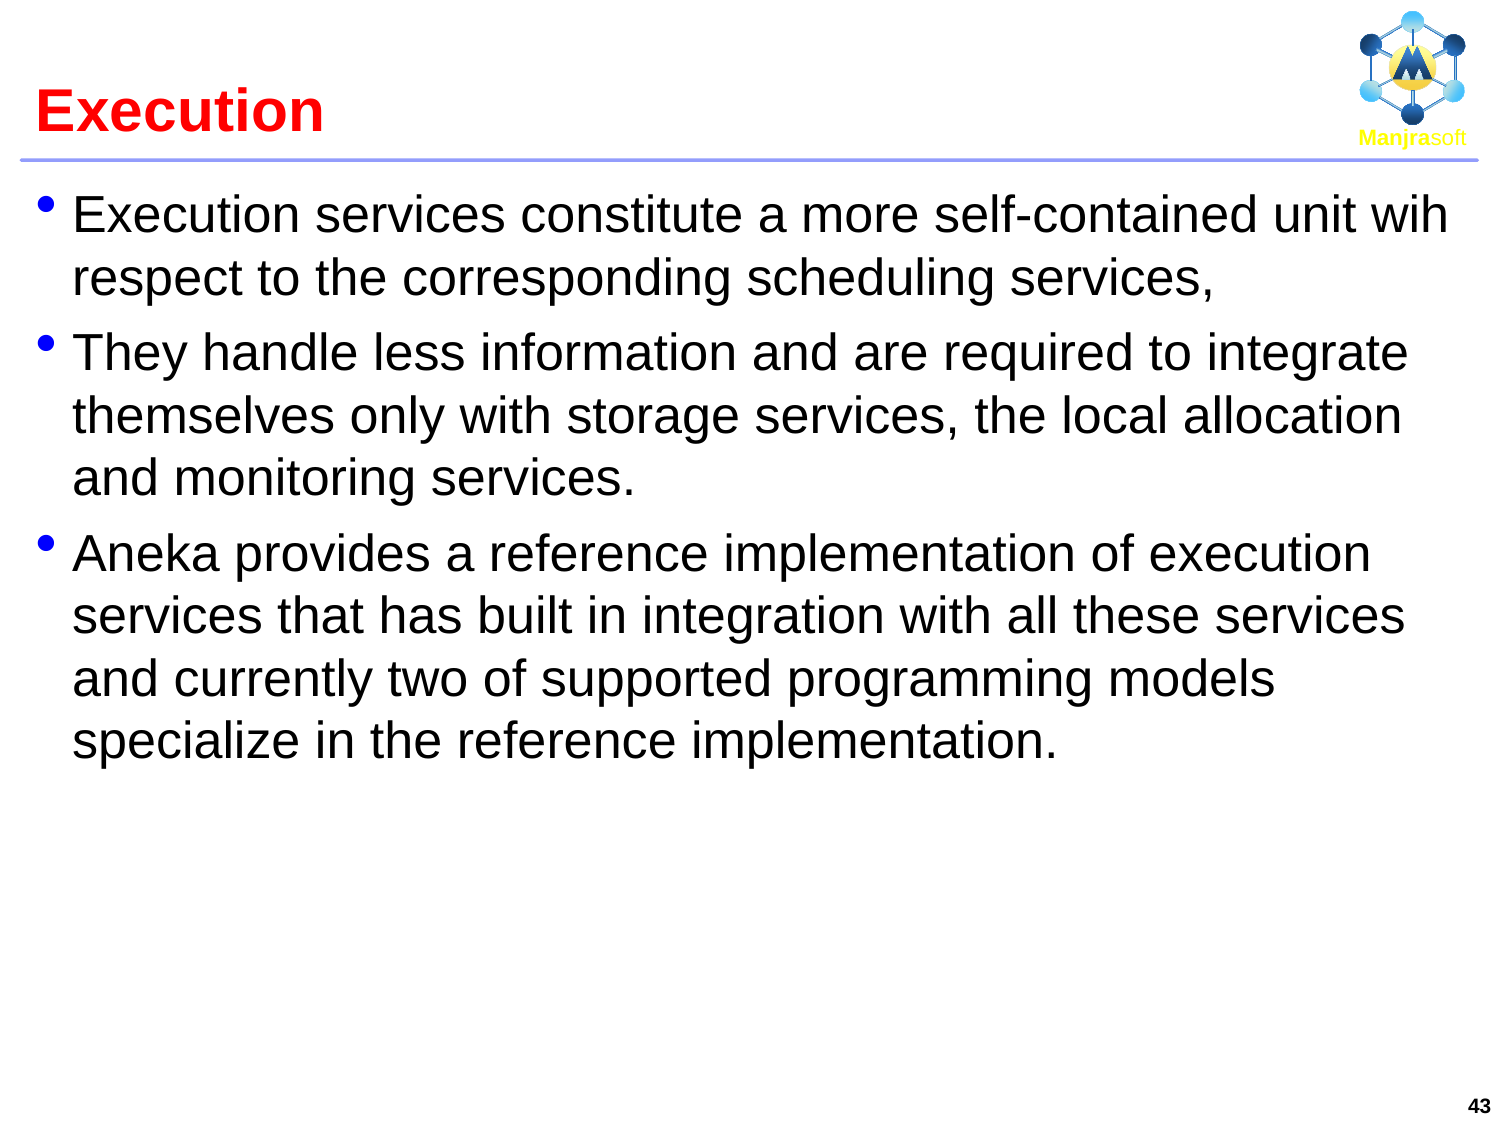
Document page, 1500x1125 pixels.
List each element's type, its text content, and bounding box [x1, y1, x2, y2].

footer [0, 1096, 1500, 1125]
title Execution [26, 0, 1479, 145]
list Execution services constitute a more self-contained unit wih respect to the corresponding scheduling services, They handle less information and are required to integrate themselves only with storage services, the local allocation and monitoring services. Aneka provides a reference implementation of execution services that has built in integration with all these services and currently two of supported programming models specialize in the reference implementation. [26, 176, 1479, 1092]
